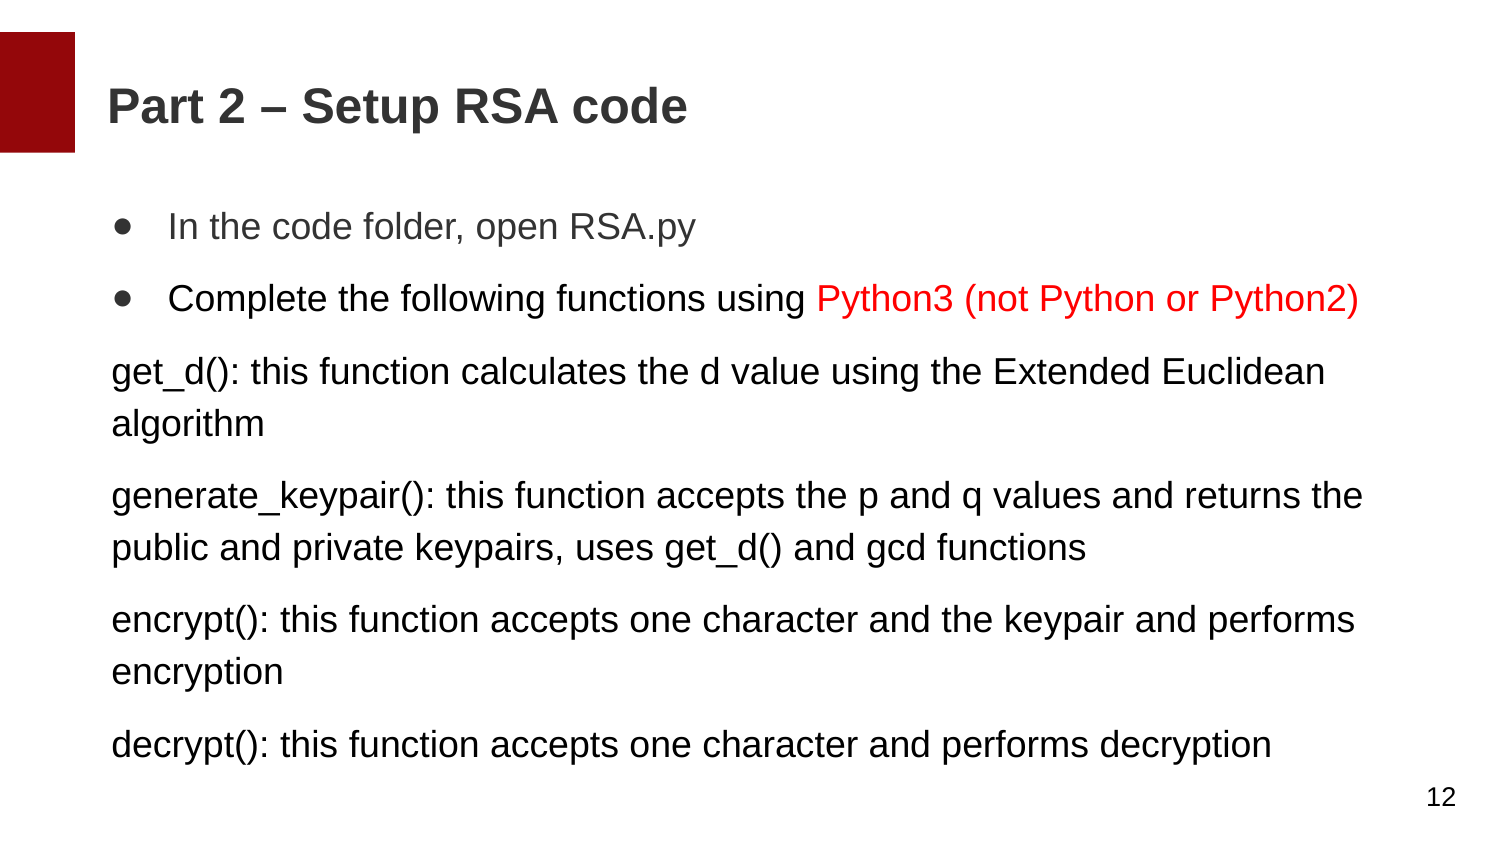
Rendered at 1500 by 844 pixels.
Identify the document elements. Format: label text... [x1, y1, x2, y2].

text_box In the code folder, open RSA.py Complete the following functions using Python3 (not Python or Python2) get_d(): this function calculates the d value using the Extended Euclidean algorithm generate_keypair(): this function accepts the p and q values and returns the public and private keypairs, uses get_d() and gcd functions encrypt(): this function accepts one character and the keypair and performs encryption decrypt(): this function accepts one character and performs decryption [92, 194, 1415, 780]
slide_number 12 [1366, 779, 1457, 844]
text_box Part 2 – Setup RSA code [107, 33, 1425, 175]
